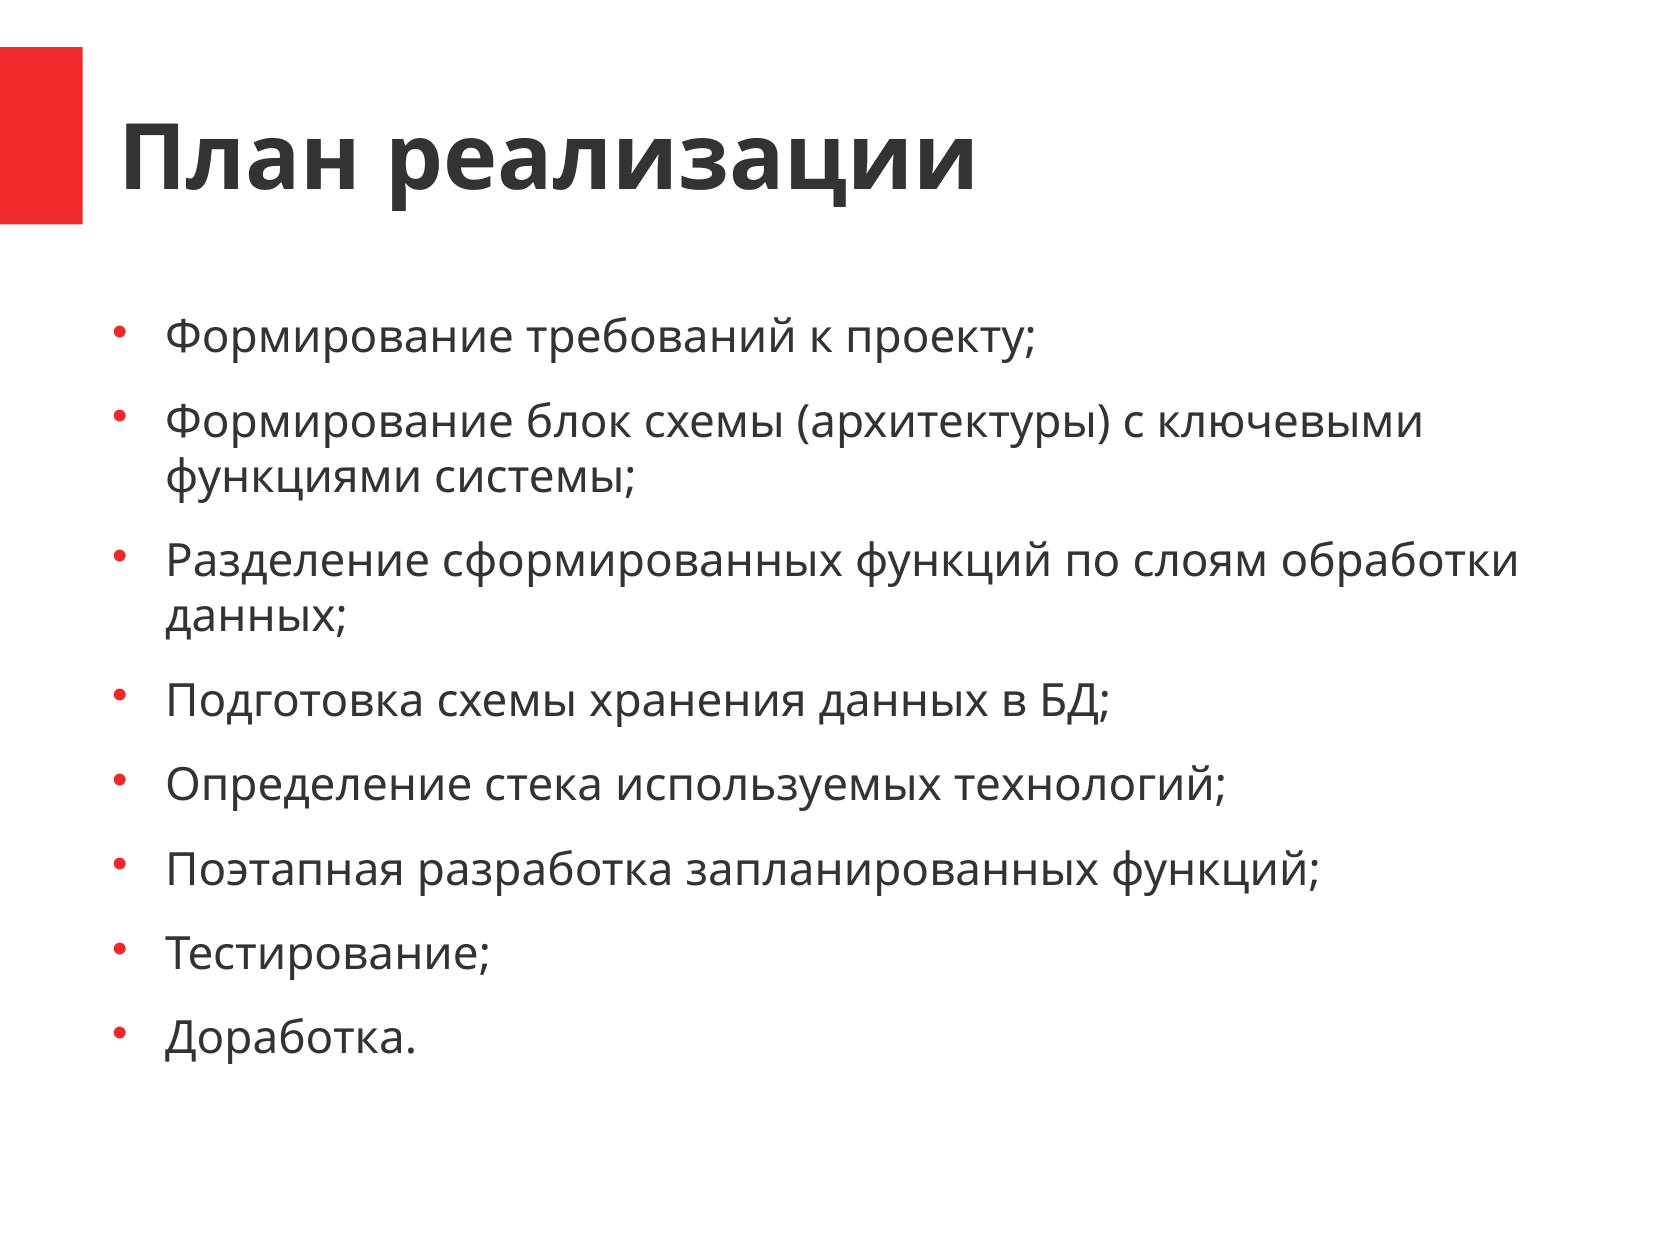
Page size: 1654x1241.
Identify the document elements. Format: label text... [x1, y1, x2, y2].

text_box План реализации [118, 49, 1571, 257]
text_box Формирование требований к проекту; Формирование блок схемы (архитектуры) с ключевыми функциями системы; Разделение сформированных функций по слоям обработки данных; Подготовка схемы хранения данных в БД; Определение стека используемых технологий; Поэтапная разработка запланированных функций; Тестирование; Доработка. [94, 307, 1536, 1146]
